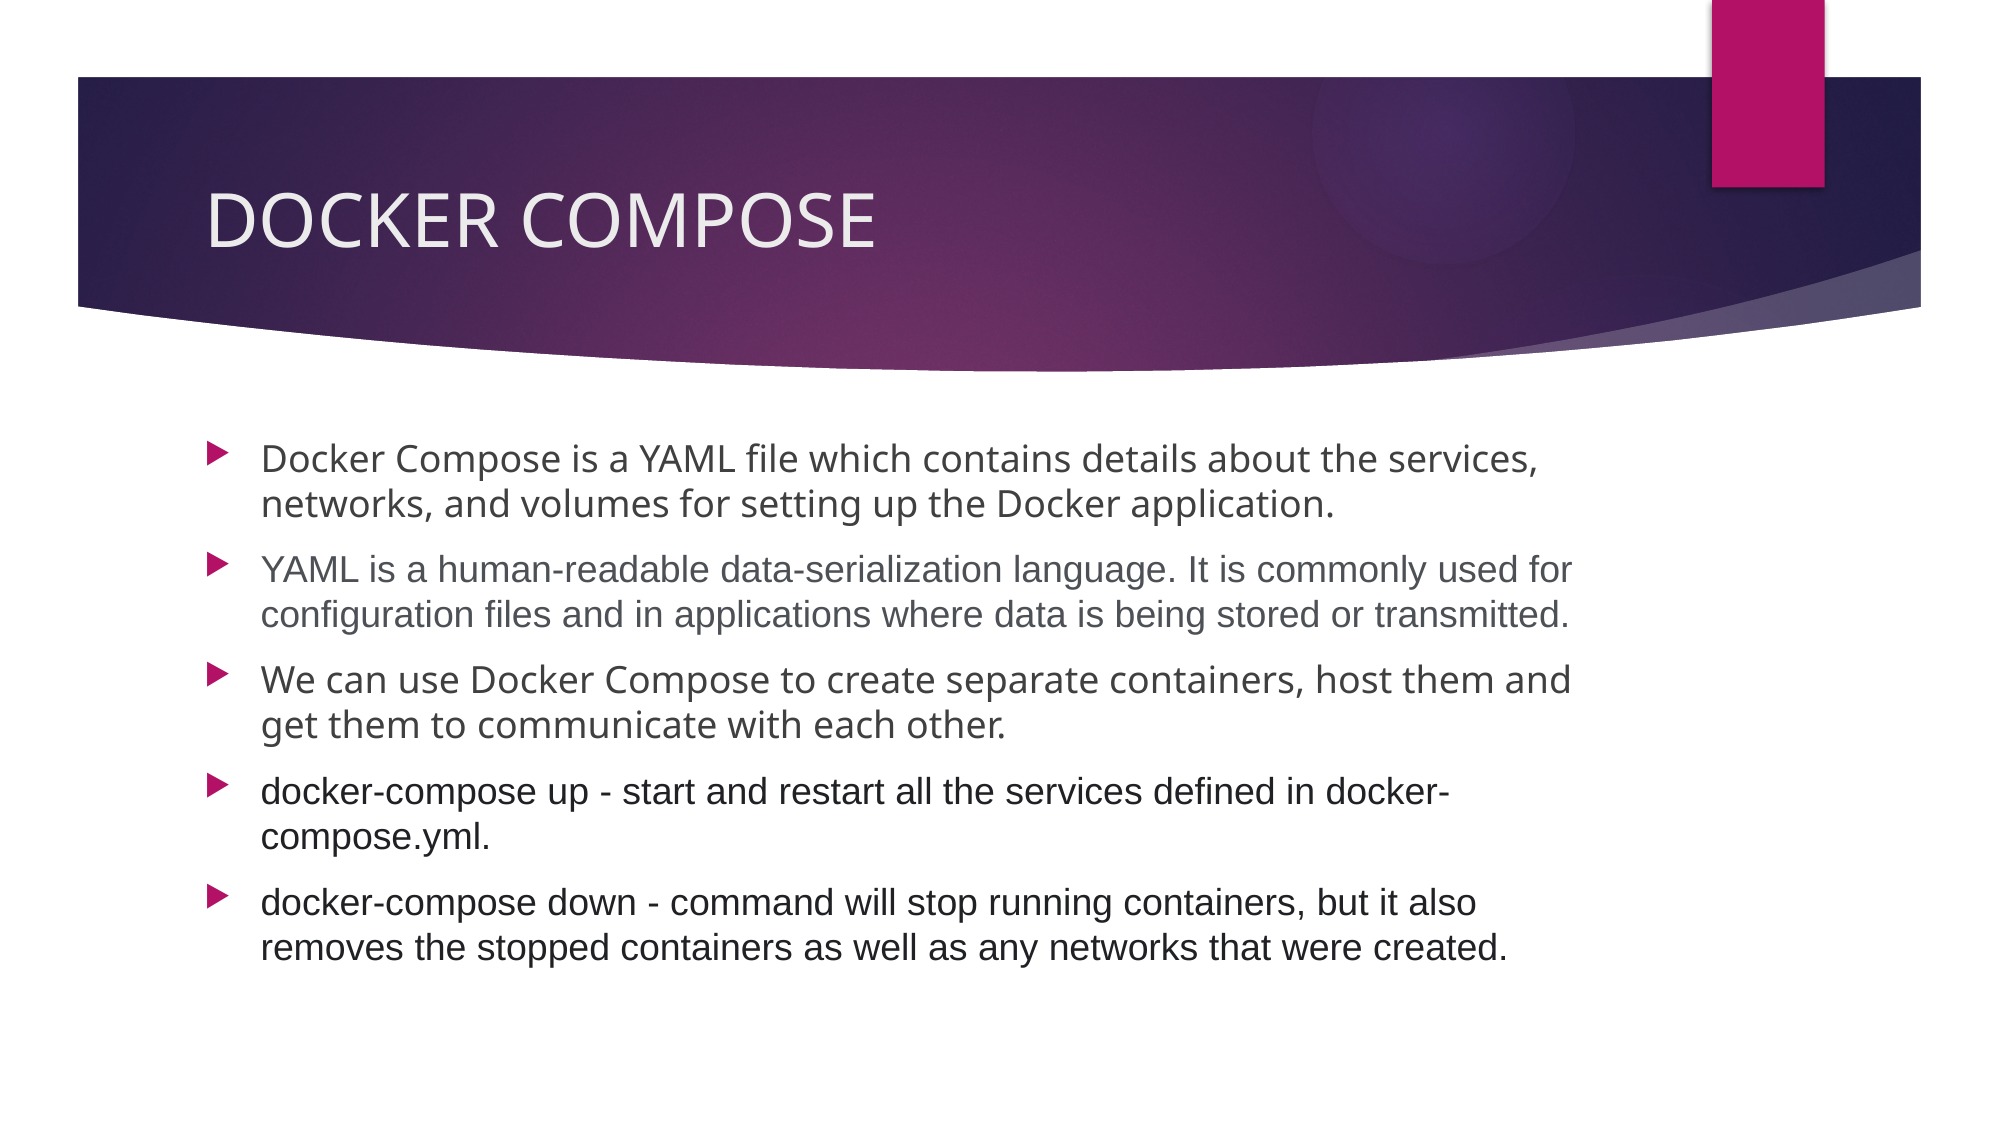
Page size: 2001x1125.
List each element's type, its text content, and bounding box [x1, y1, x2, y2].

title DOCKER COMPOSE [189, 159, 1627, 276]
list Docker Compose is a YAML file which contains details about the services, networks, and volumes for setting up the Docker application. YAML is a human-readable data-serialization language. It is commonly used for configuration files and in applications where data is being stored or transmitted. We can use Docker Compose to create separate containers, host them and get them to communicate with each other. docker-compose up - start and restart all the services defined in docker-compose.yml. docker-compose down - command will stop running containers, but it also removes the stopped containers as well as any networks that were created. [189, 427, 1638, 988]
